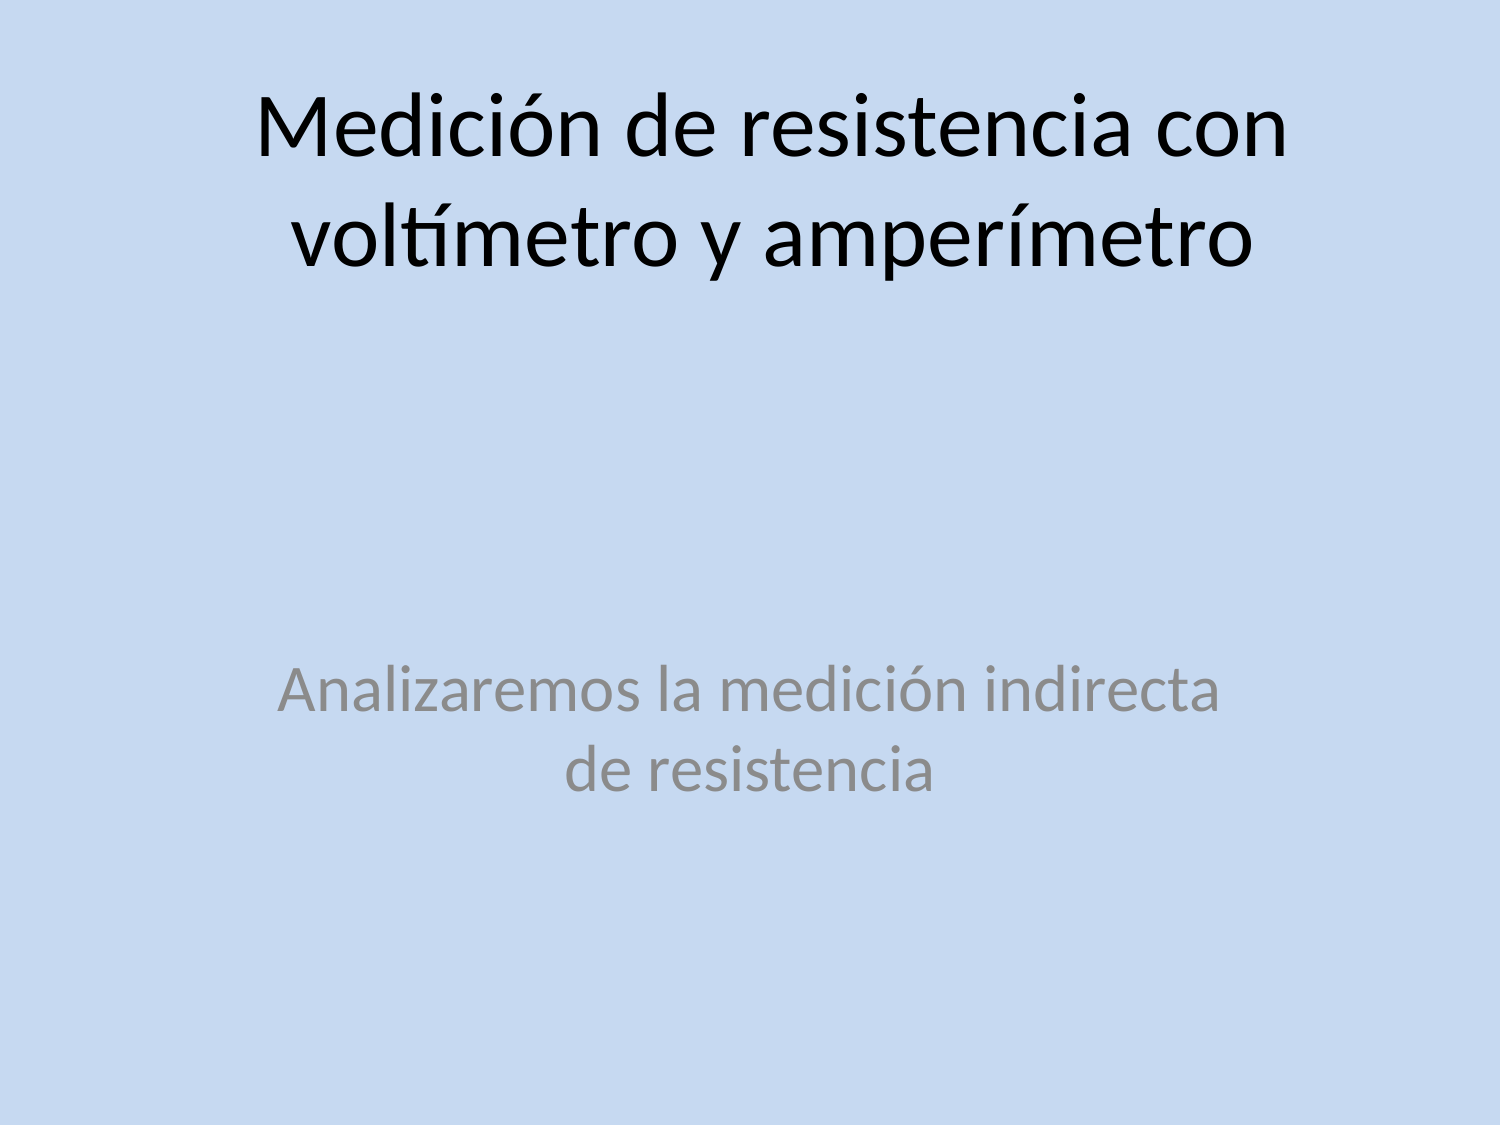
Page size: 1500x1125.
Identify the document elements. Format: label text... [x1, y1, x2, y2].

title Medición de resistencia con voltímetro y amperímetro [135, 54, 1411, 296]
subtitle Analizaremos la medición indirecta de resistencia [225, 637, 1275, 925]
